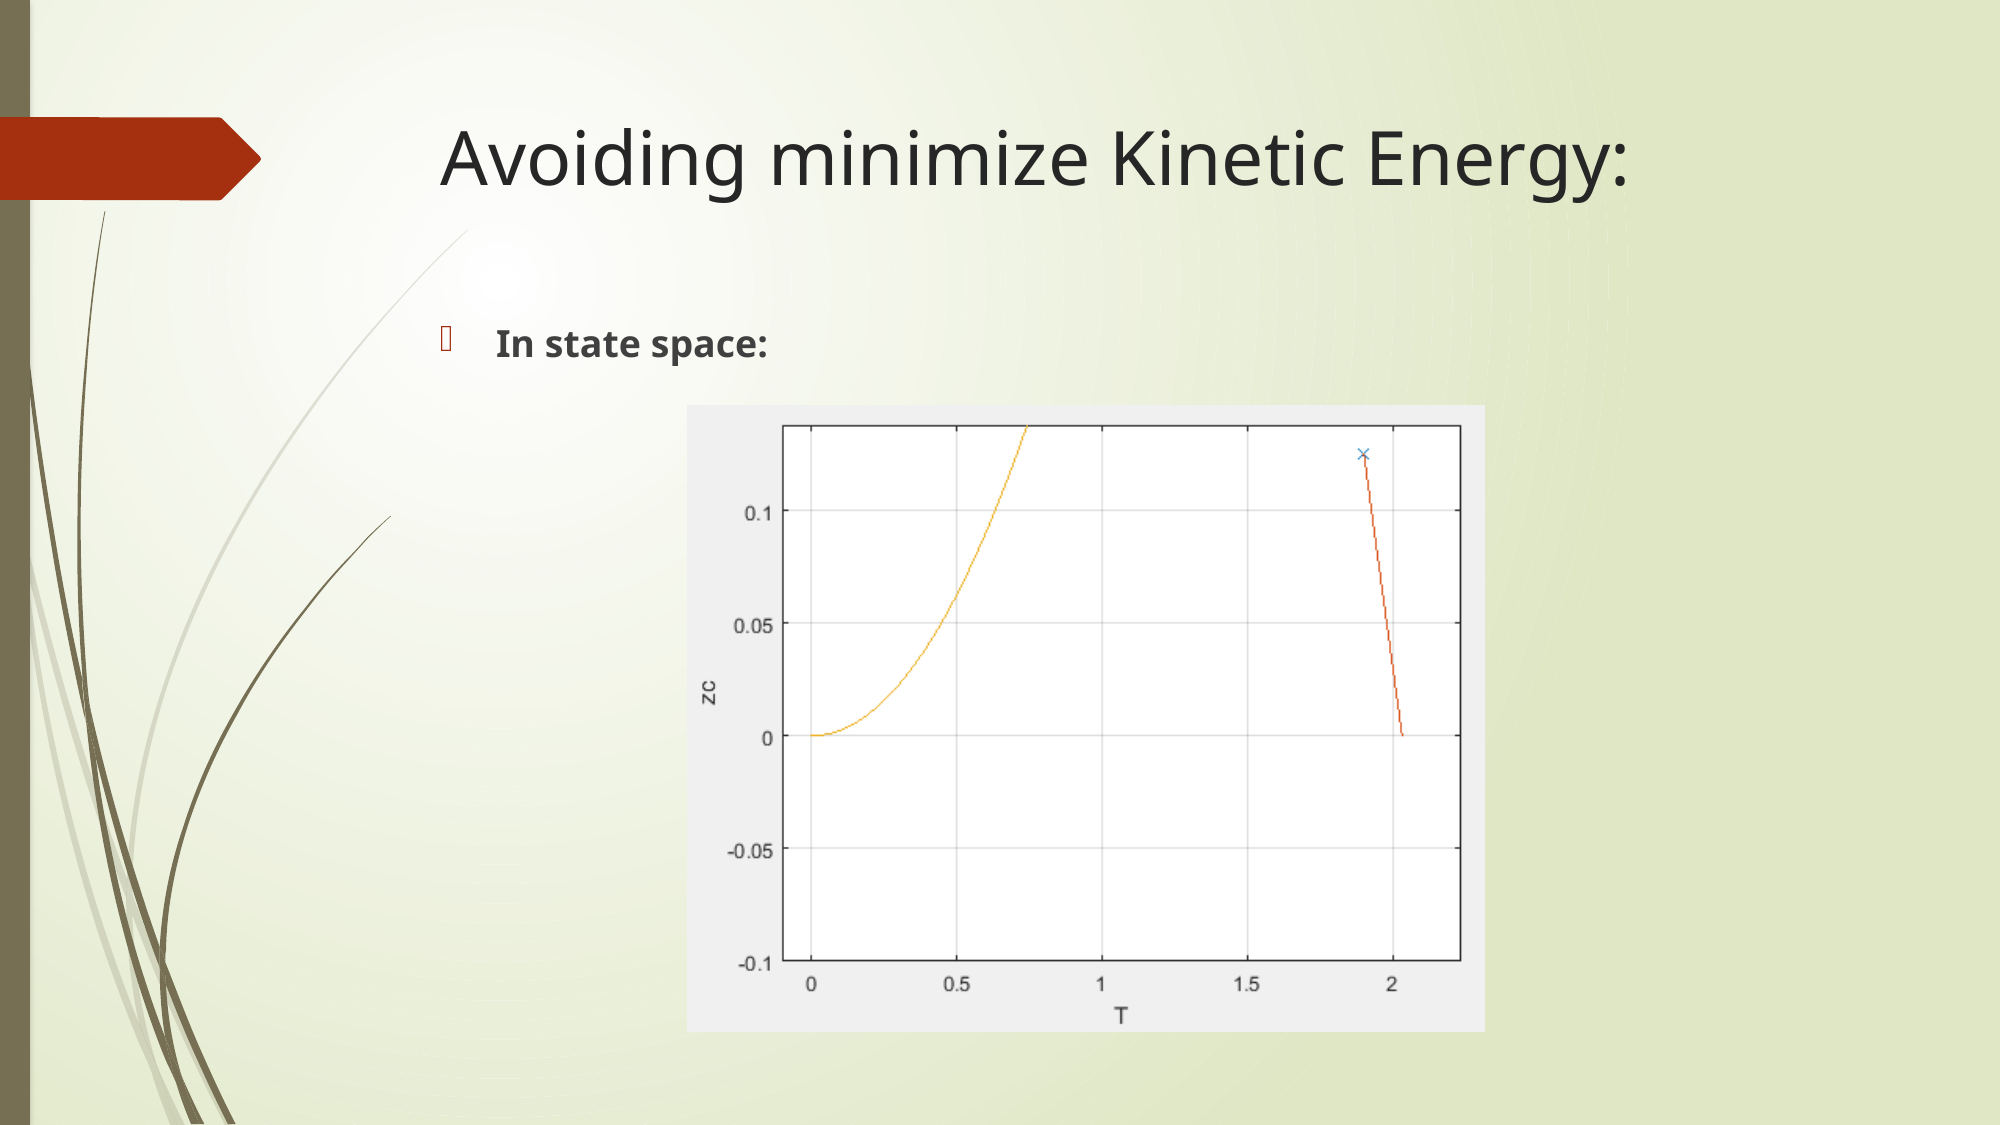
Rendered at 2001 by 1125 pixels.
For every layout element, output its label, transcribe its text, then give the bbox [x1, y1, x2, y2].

title Avoiding minimize Kinetic Energy: [425, 102, 1888, 312]
list In state space: [424, 312, 1888, 1125]
picture [686, 405, 1485, 1033]
